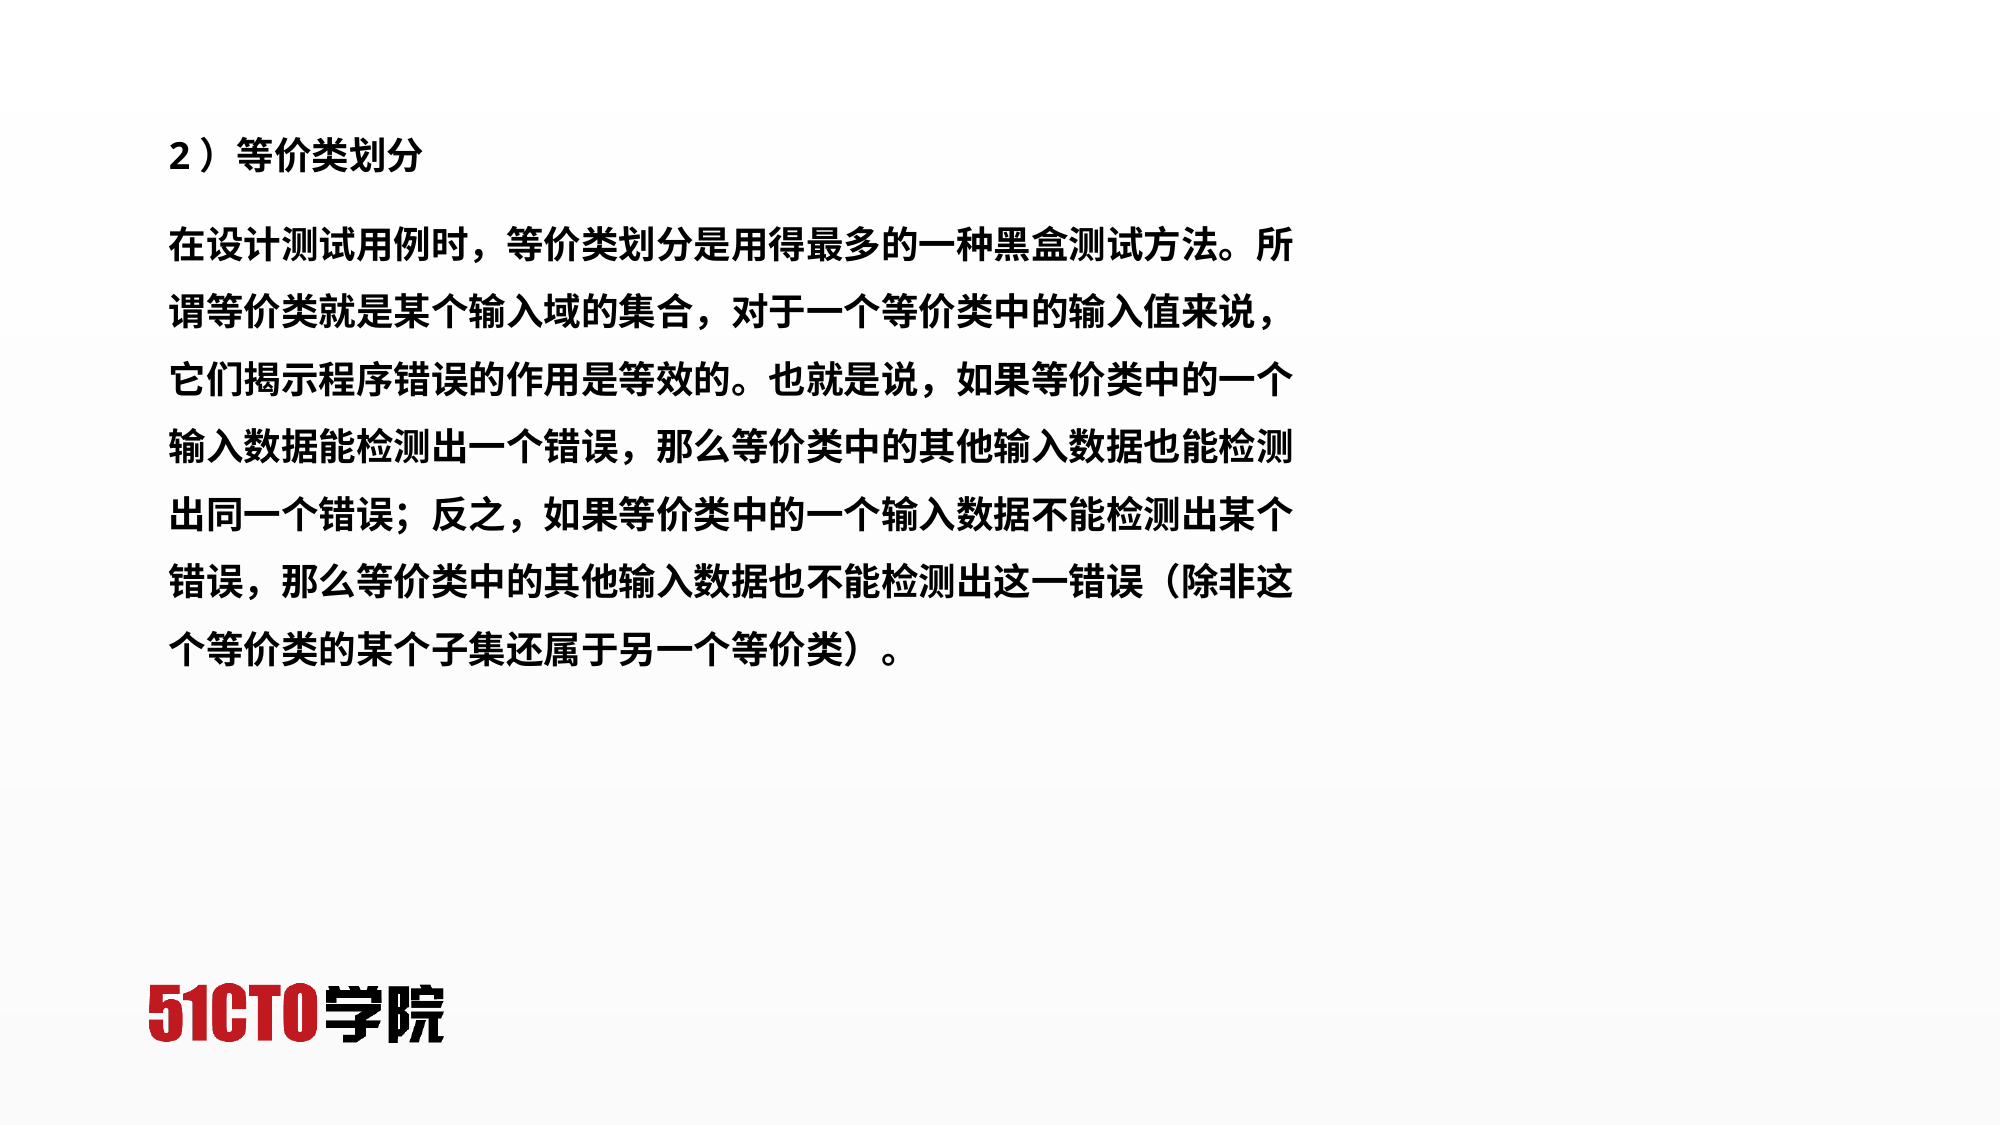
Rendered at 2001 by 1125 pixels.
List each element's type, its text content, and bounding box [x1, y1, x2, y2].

list 2）等价类划分 在设计测试用例时，等价类划分是用得最多的一种黑盒测试方法。所谓等价类就是某个输入域的集合，对于一个等价类中的输入值来说，它们揭示程序错误的作用是等效的。也就是说，如果等价类中的一个输入数据能检测出一个错误，那么等价类中的其他输入数据也能检测出同一个错误；反之，如果等价类中的一个输入数据不能检测出某个错误，那么等价类中的其他输入数据也不能检测出这一错误（除非这个等价类的某个子集还属于另一个等价类）。 [153, 102, 1324, 879]
picture [149, 983, 444, 1043]
